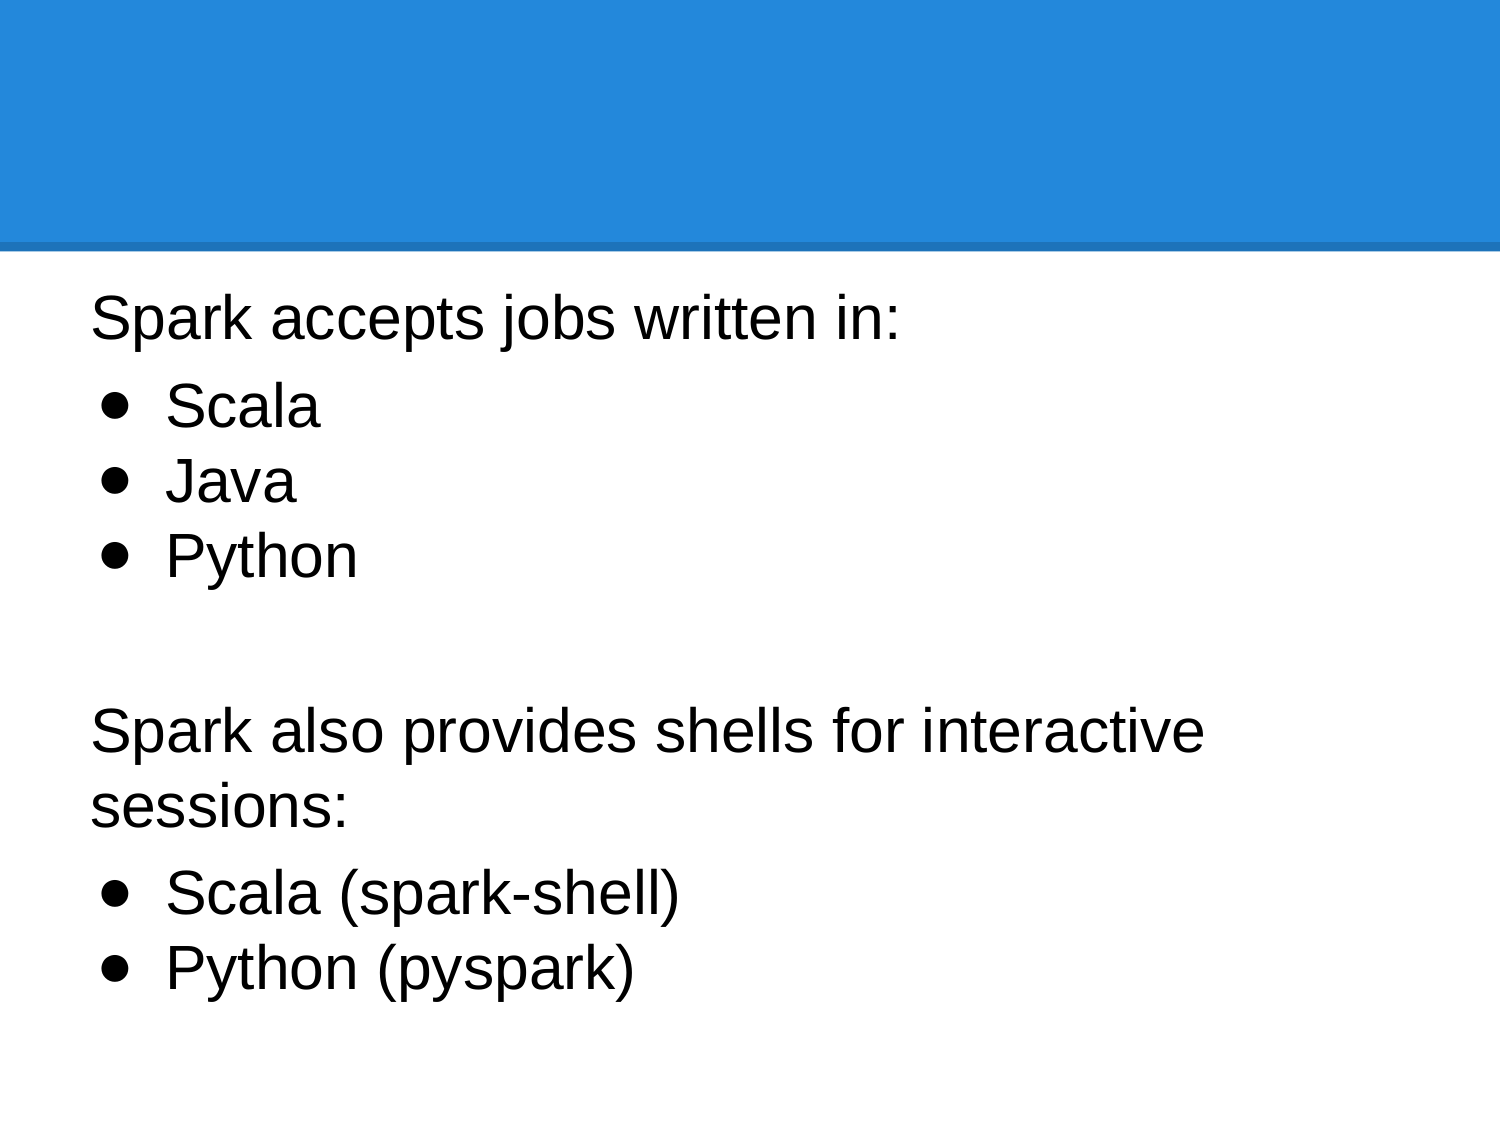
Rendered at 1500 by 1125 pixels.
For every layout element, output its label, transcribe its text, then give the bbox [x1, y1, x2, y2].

list Spark accepts jobs written in: Scala Java Python Spark also provides shells for interactive sessions: Scala (spark-shell) Python (pyspark) [75, 262, 1425, 1078]
